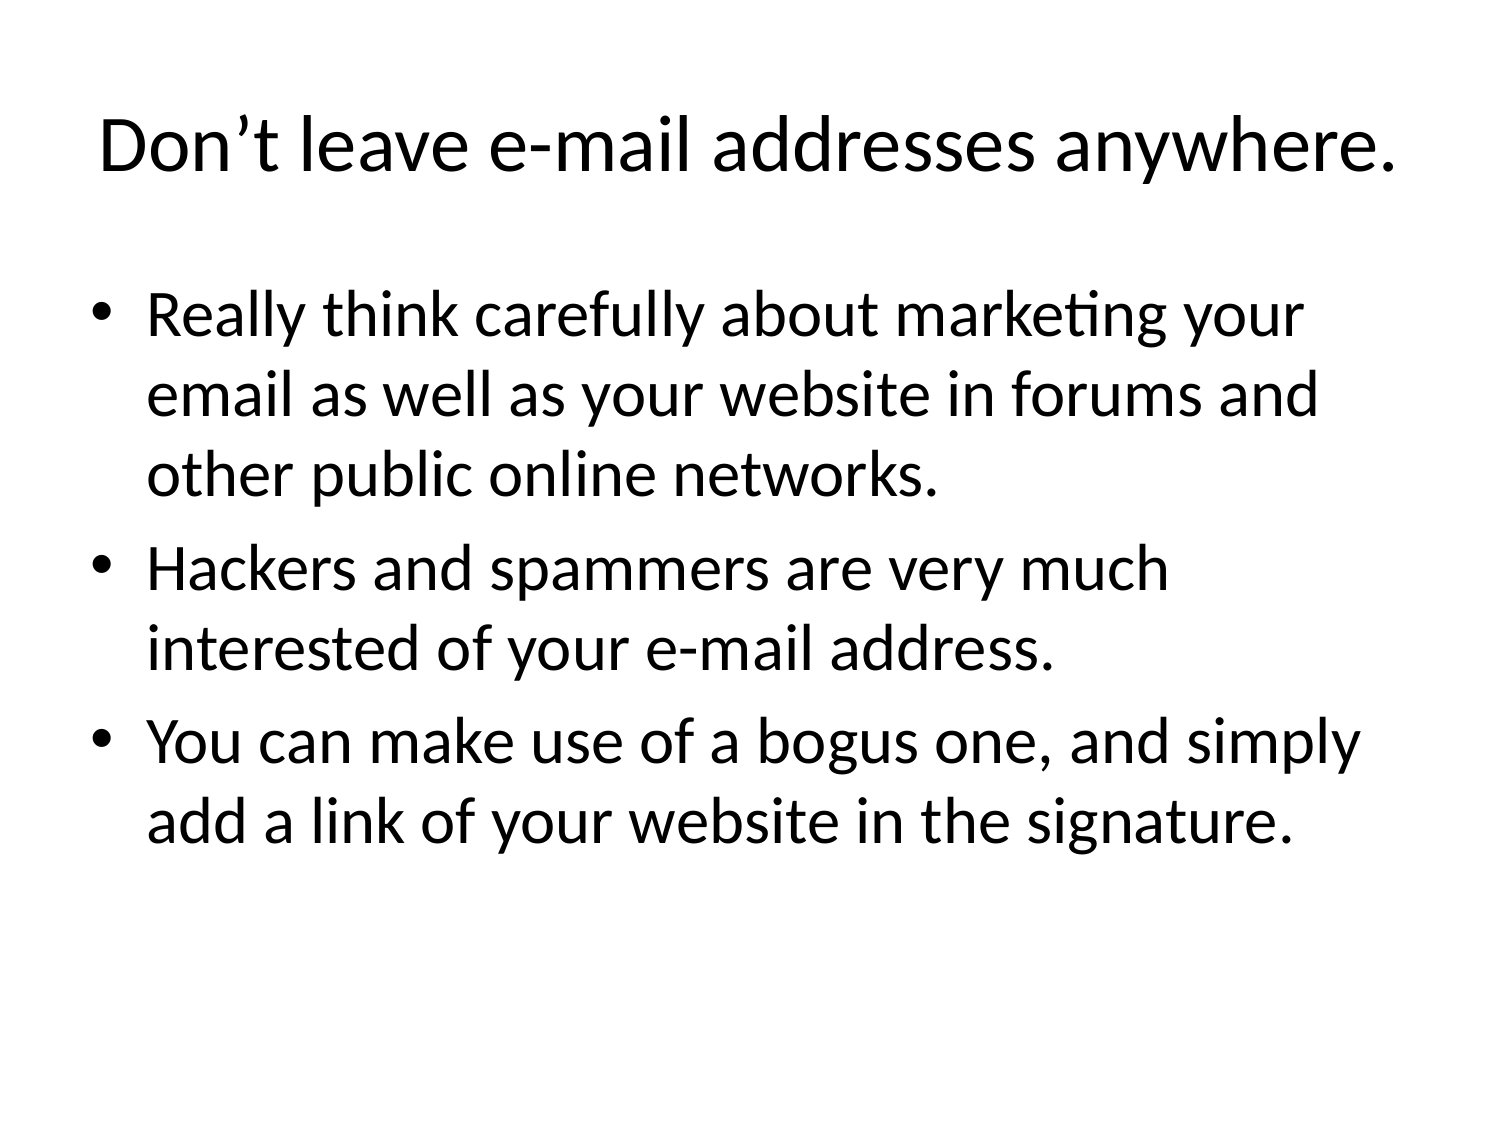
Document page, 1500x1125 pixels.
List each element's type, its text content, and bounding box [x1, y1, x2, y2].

list Really think carefully about marketing your email as well as your website in forums and other public online networks. Hackers and spammers are very much interested of your e-mail address. You can make use of a bogus one, and simply add a link of your website in the signature. [75, 262, 1425, 1005]
title Don’t leave e-mail addresses anywhere. [75, 45, 1425, 233]
